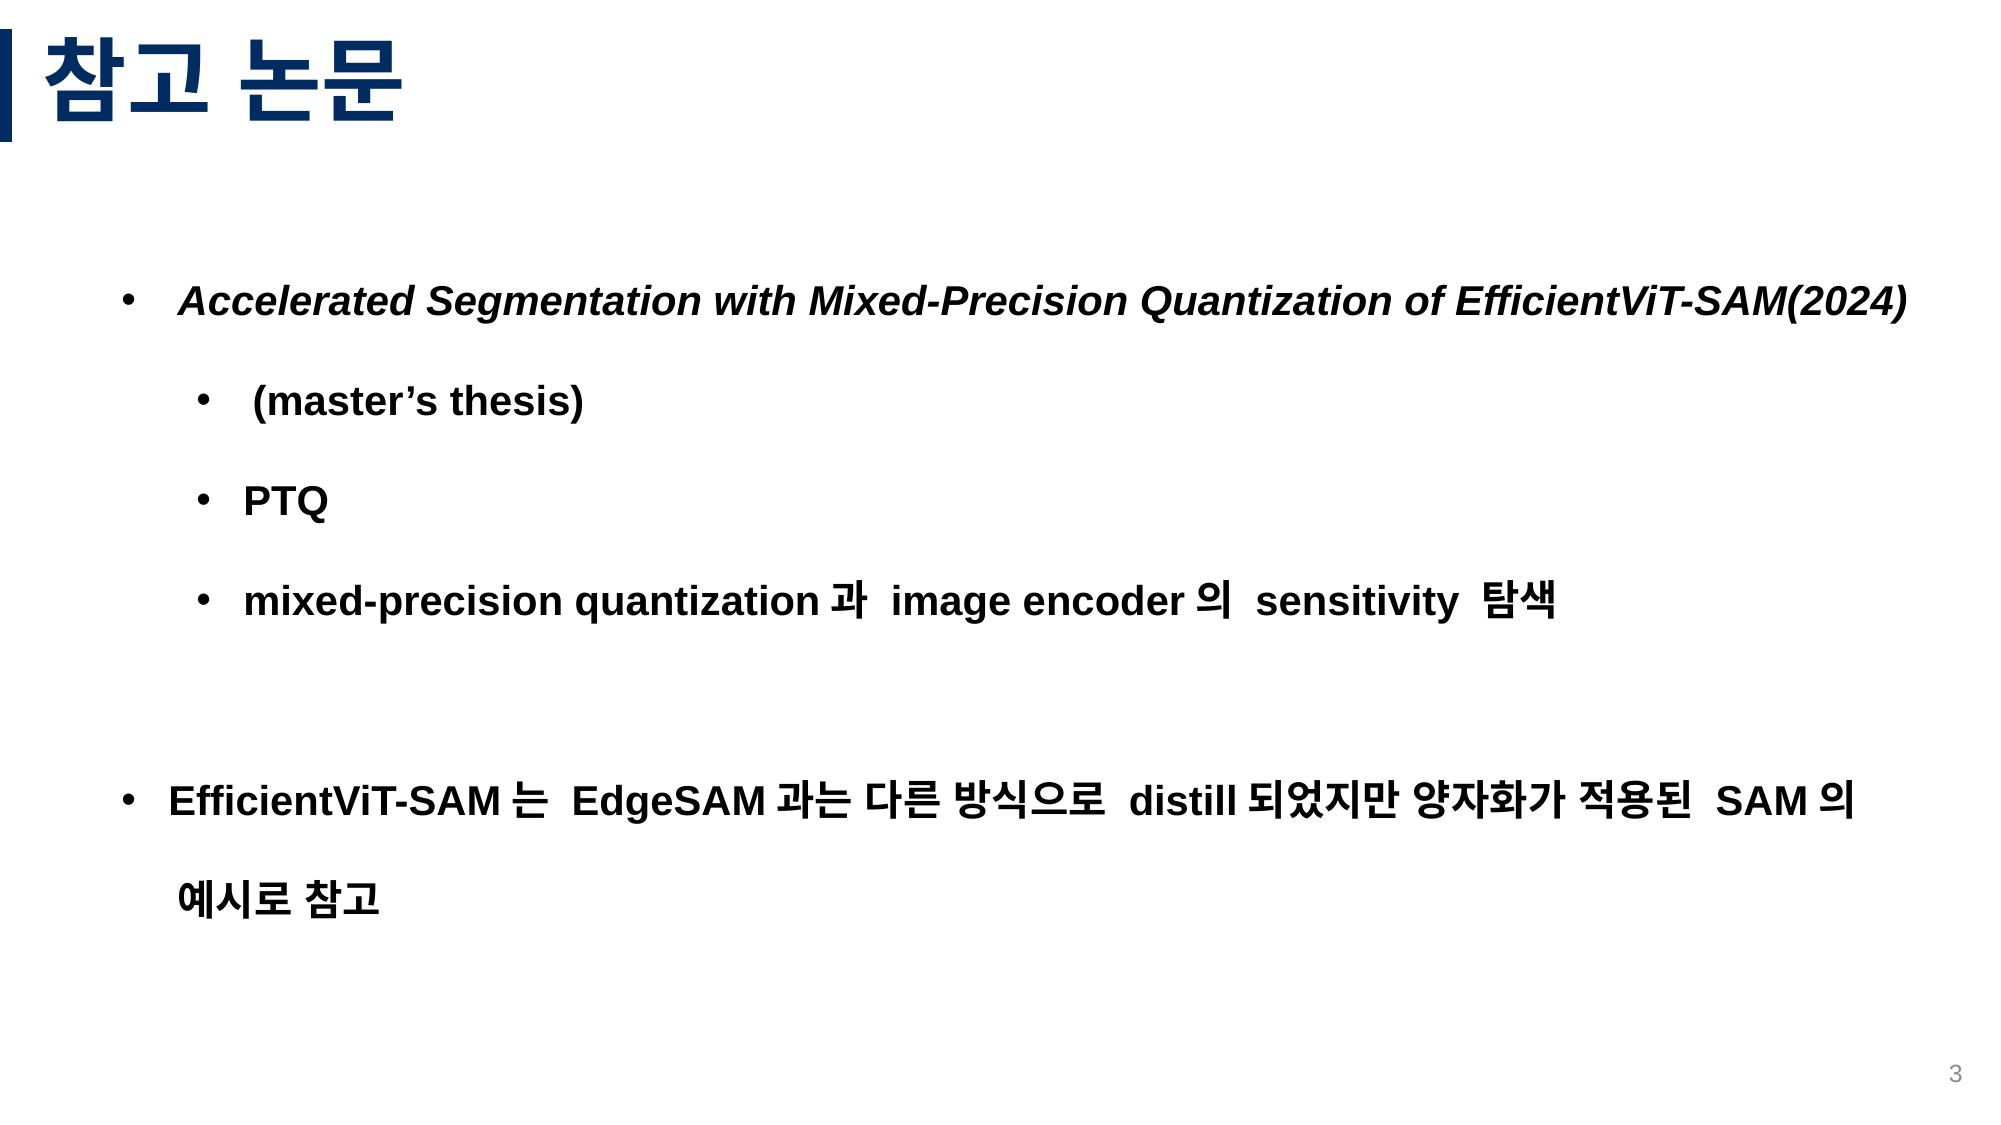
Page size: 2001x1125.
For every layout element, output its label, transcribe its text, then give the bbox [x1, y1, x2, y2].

slide_number 3 [1527, 1042, 1978, 1103]
title 참고 논문 [27, 28, 2000, 142]
text_box Accelerated Segmentation with Mixed-Precision Quantization of EfficientViT-SAM(2024) (master’s thesis) PTQ mixed-precision quantization과 image encoder의 sensitivity 탐색 EfficientViT-SAM는 EdgeSAM과는 다른 방식으로 distill되었지만 양자화가 적용된 SAM의 예시로 참고 [106, 216, 1940, 932]
